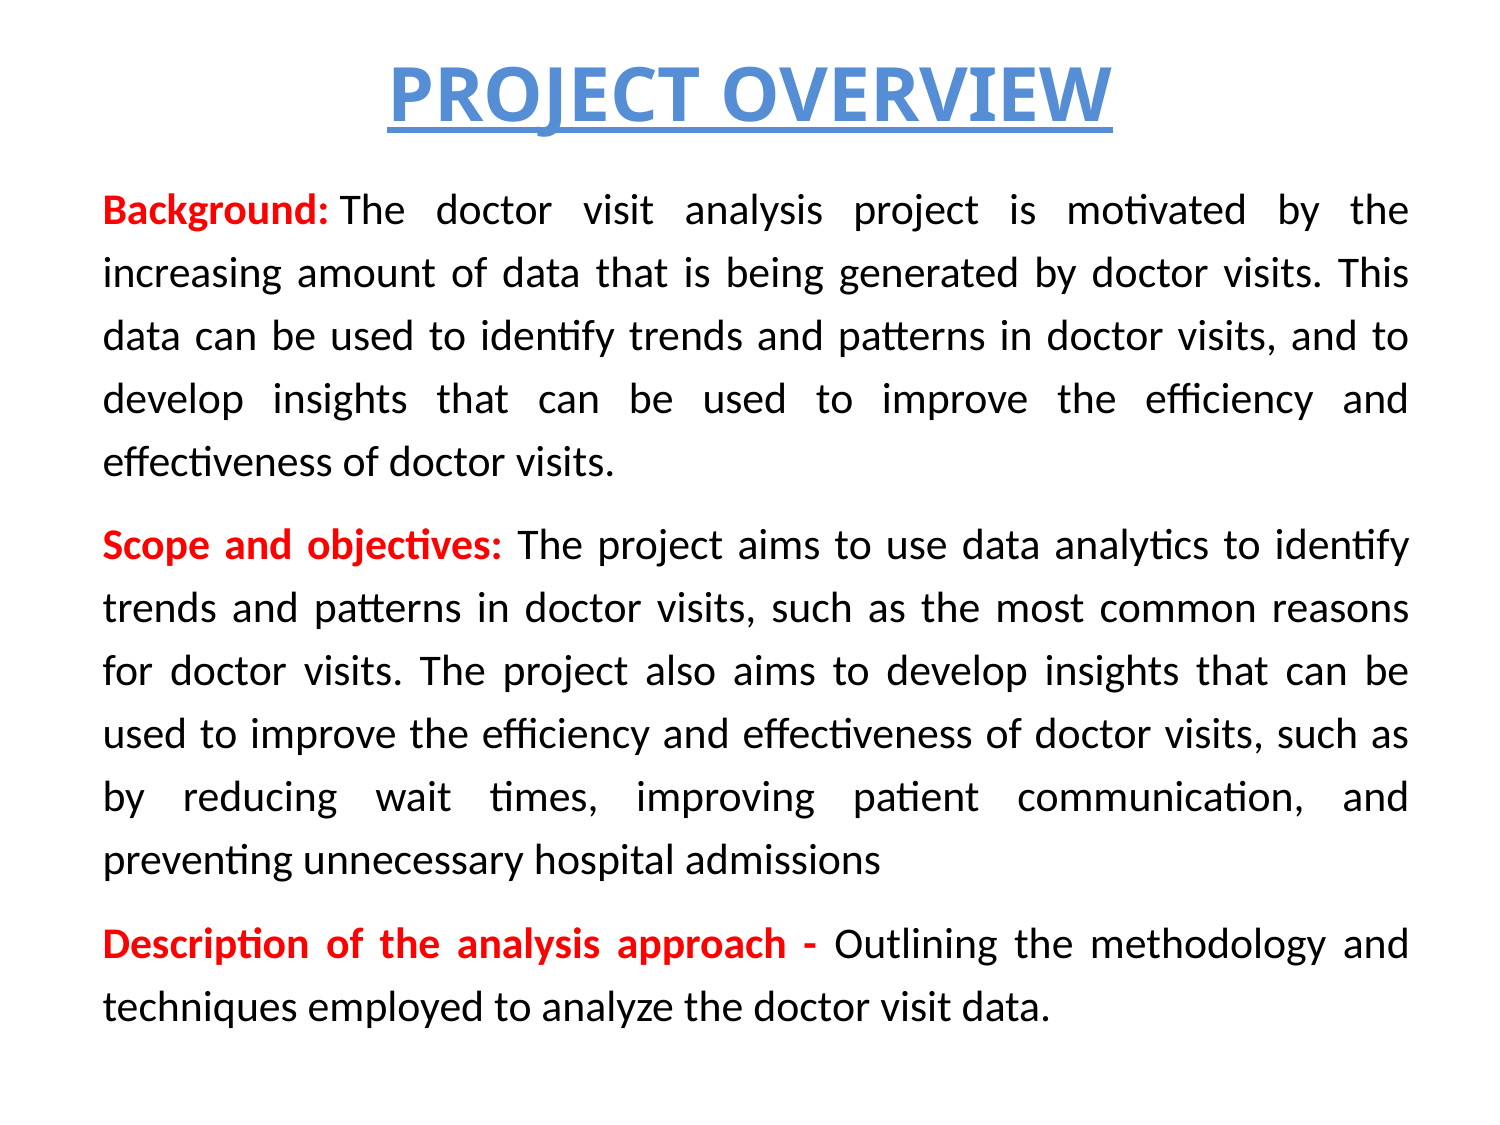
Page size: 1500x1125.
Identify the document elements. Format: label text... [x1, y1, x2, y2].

list Background: The doctor visit analysis project is motivated by the increasing amount of data that is being generated by doctor visits. This data can be used to identify trends and patterns in doctor visits, and to develop insights that can be used to improve the efficiency and effectiveness of doctor visits. Scope and objectives: The project aims to use data analytics to identify trends and patterns in doctor visits, such as the most common reasons for doctor visits. The project also aims to develop insights that can be used to improve the efficiency and effectiveness of doctor visits, such as by reducing wait times, improving patient communication, and preventing unnecessary hospital admissions Description of the analysis approach - Outlining the methodology and techniques employed to analyze the doctor visit data. [50, 162, 1425, 1038]
title PROJECT OVERVIEW [75, 0, 1425, 162]
